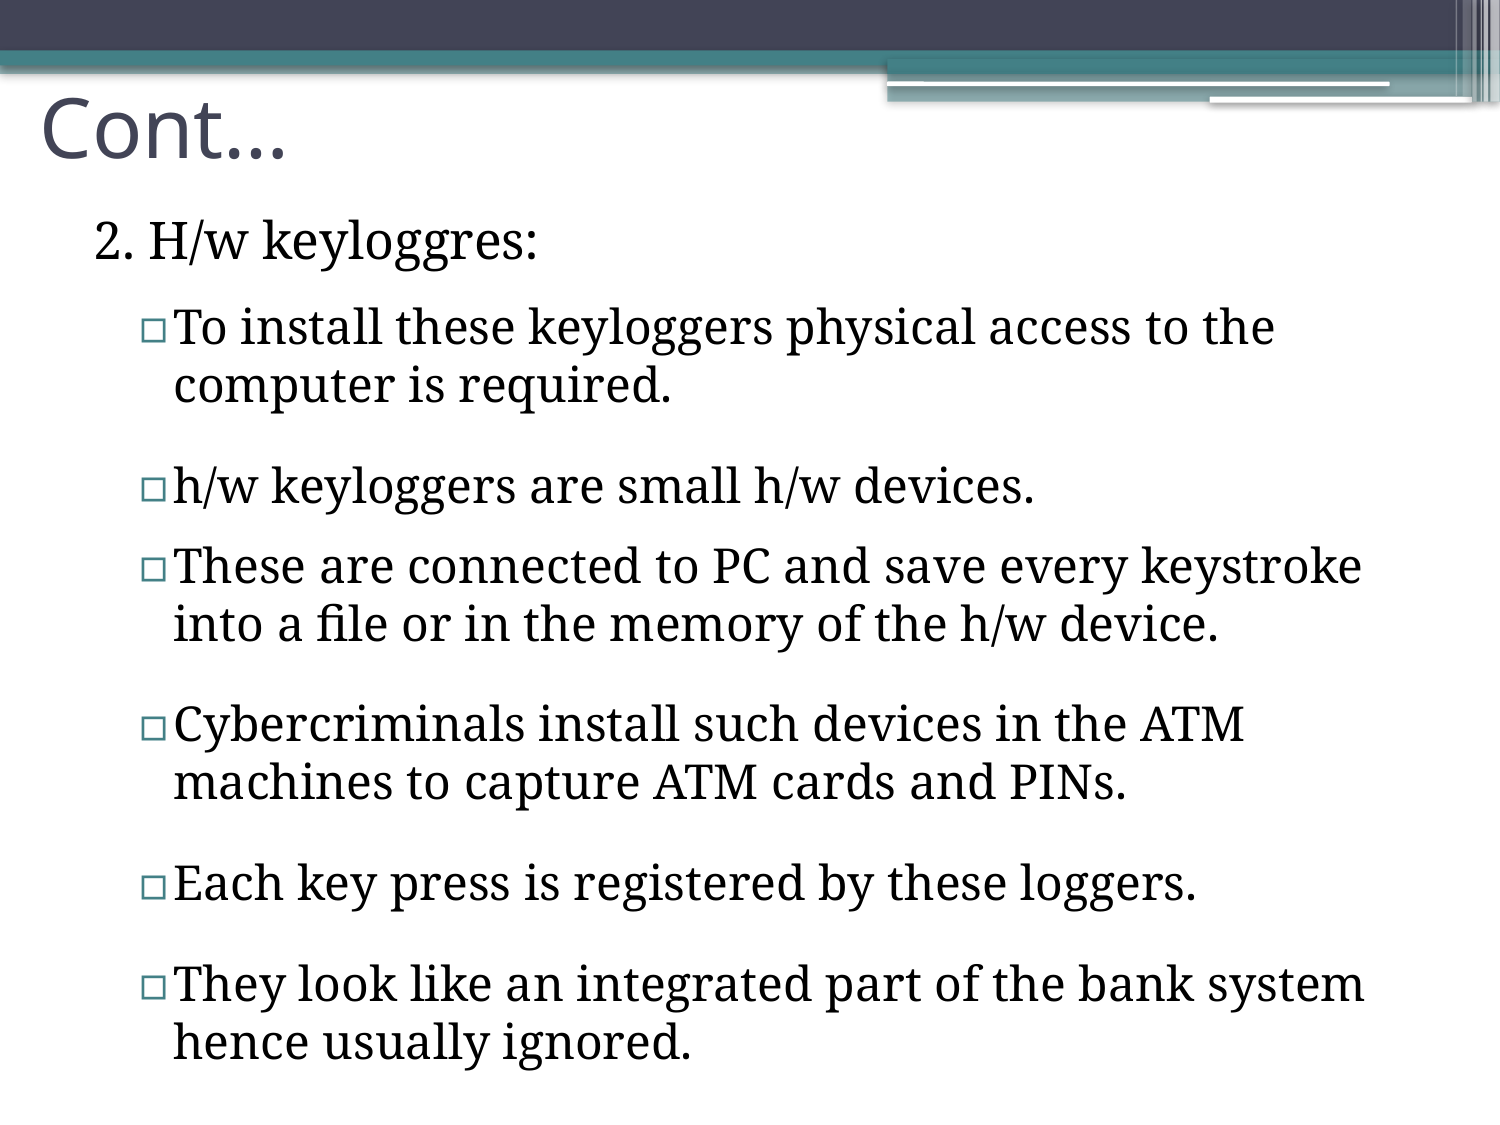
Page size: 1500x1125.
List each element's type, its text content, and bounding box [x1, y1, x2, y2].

list 2. H/w keyloggres: To install these keyloggers physical access to the computer is required. h/w keyloggers are small h/w devices. These are connected to PC and save every keystroke into a file or in the memory of the h/w device. Cybercriminals install such devices in the ATM machines to capture ATM cards and PINs. Each key press is registered by these loggers. They look like an integrated part of the bank system hence usually ignored. [62, 200, 1463, 1079]
title Cont… [24, 37, 1375, 213]
